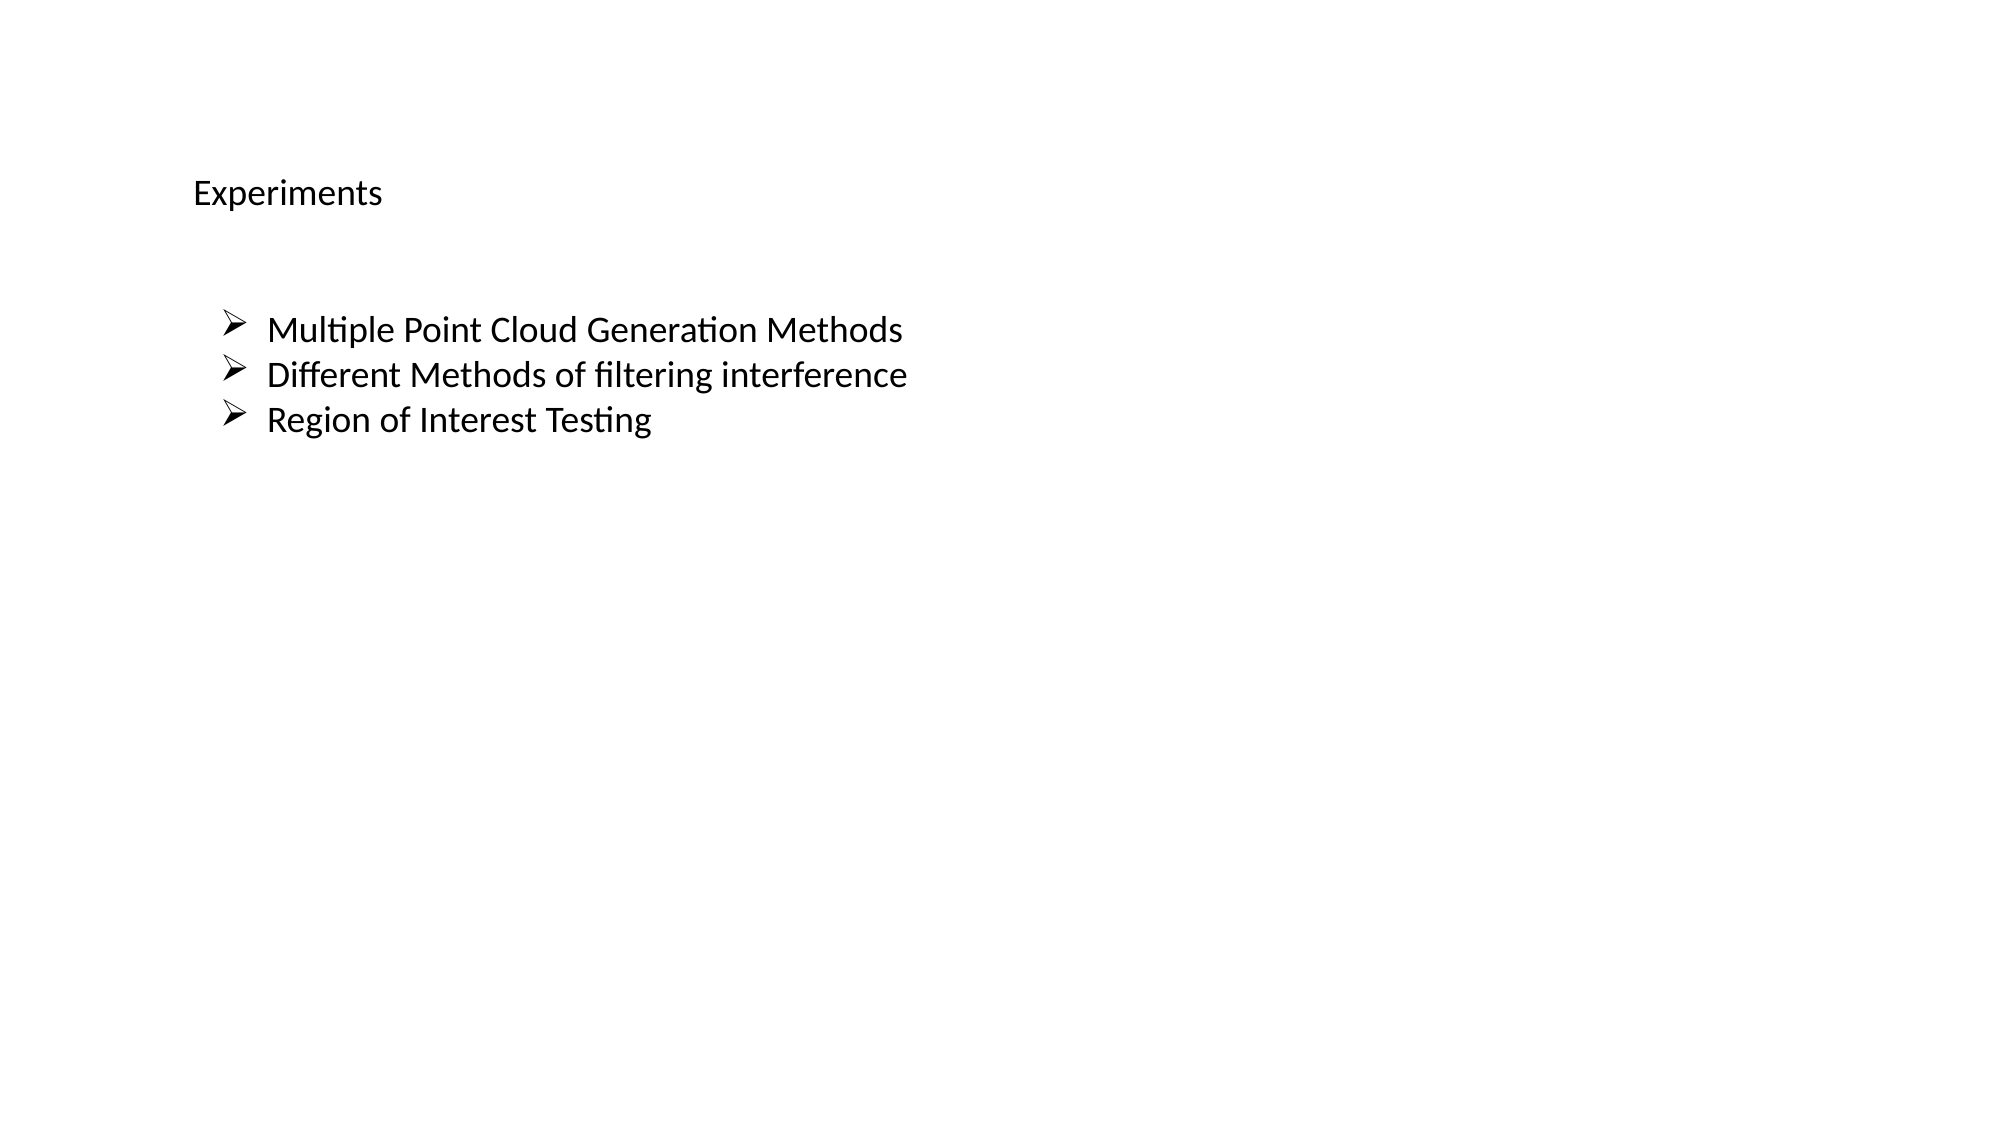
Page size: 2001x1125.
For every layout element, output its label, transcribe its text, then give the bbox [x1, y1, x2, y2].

text_box Experiments [178, 161, 753, 221]
text_box Multiple Point Cloud Generation Methods Different Methods of filtering interference Region of Interest Testing [205, 297, 1146, 493]
